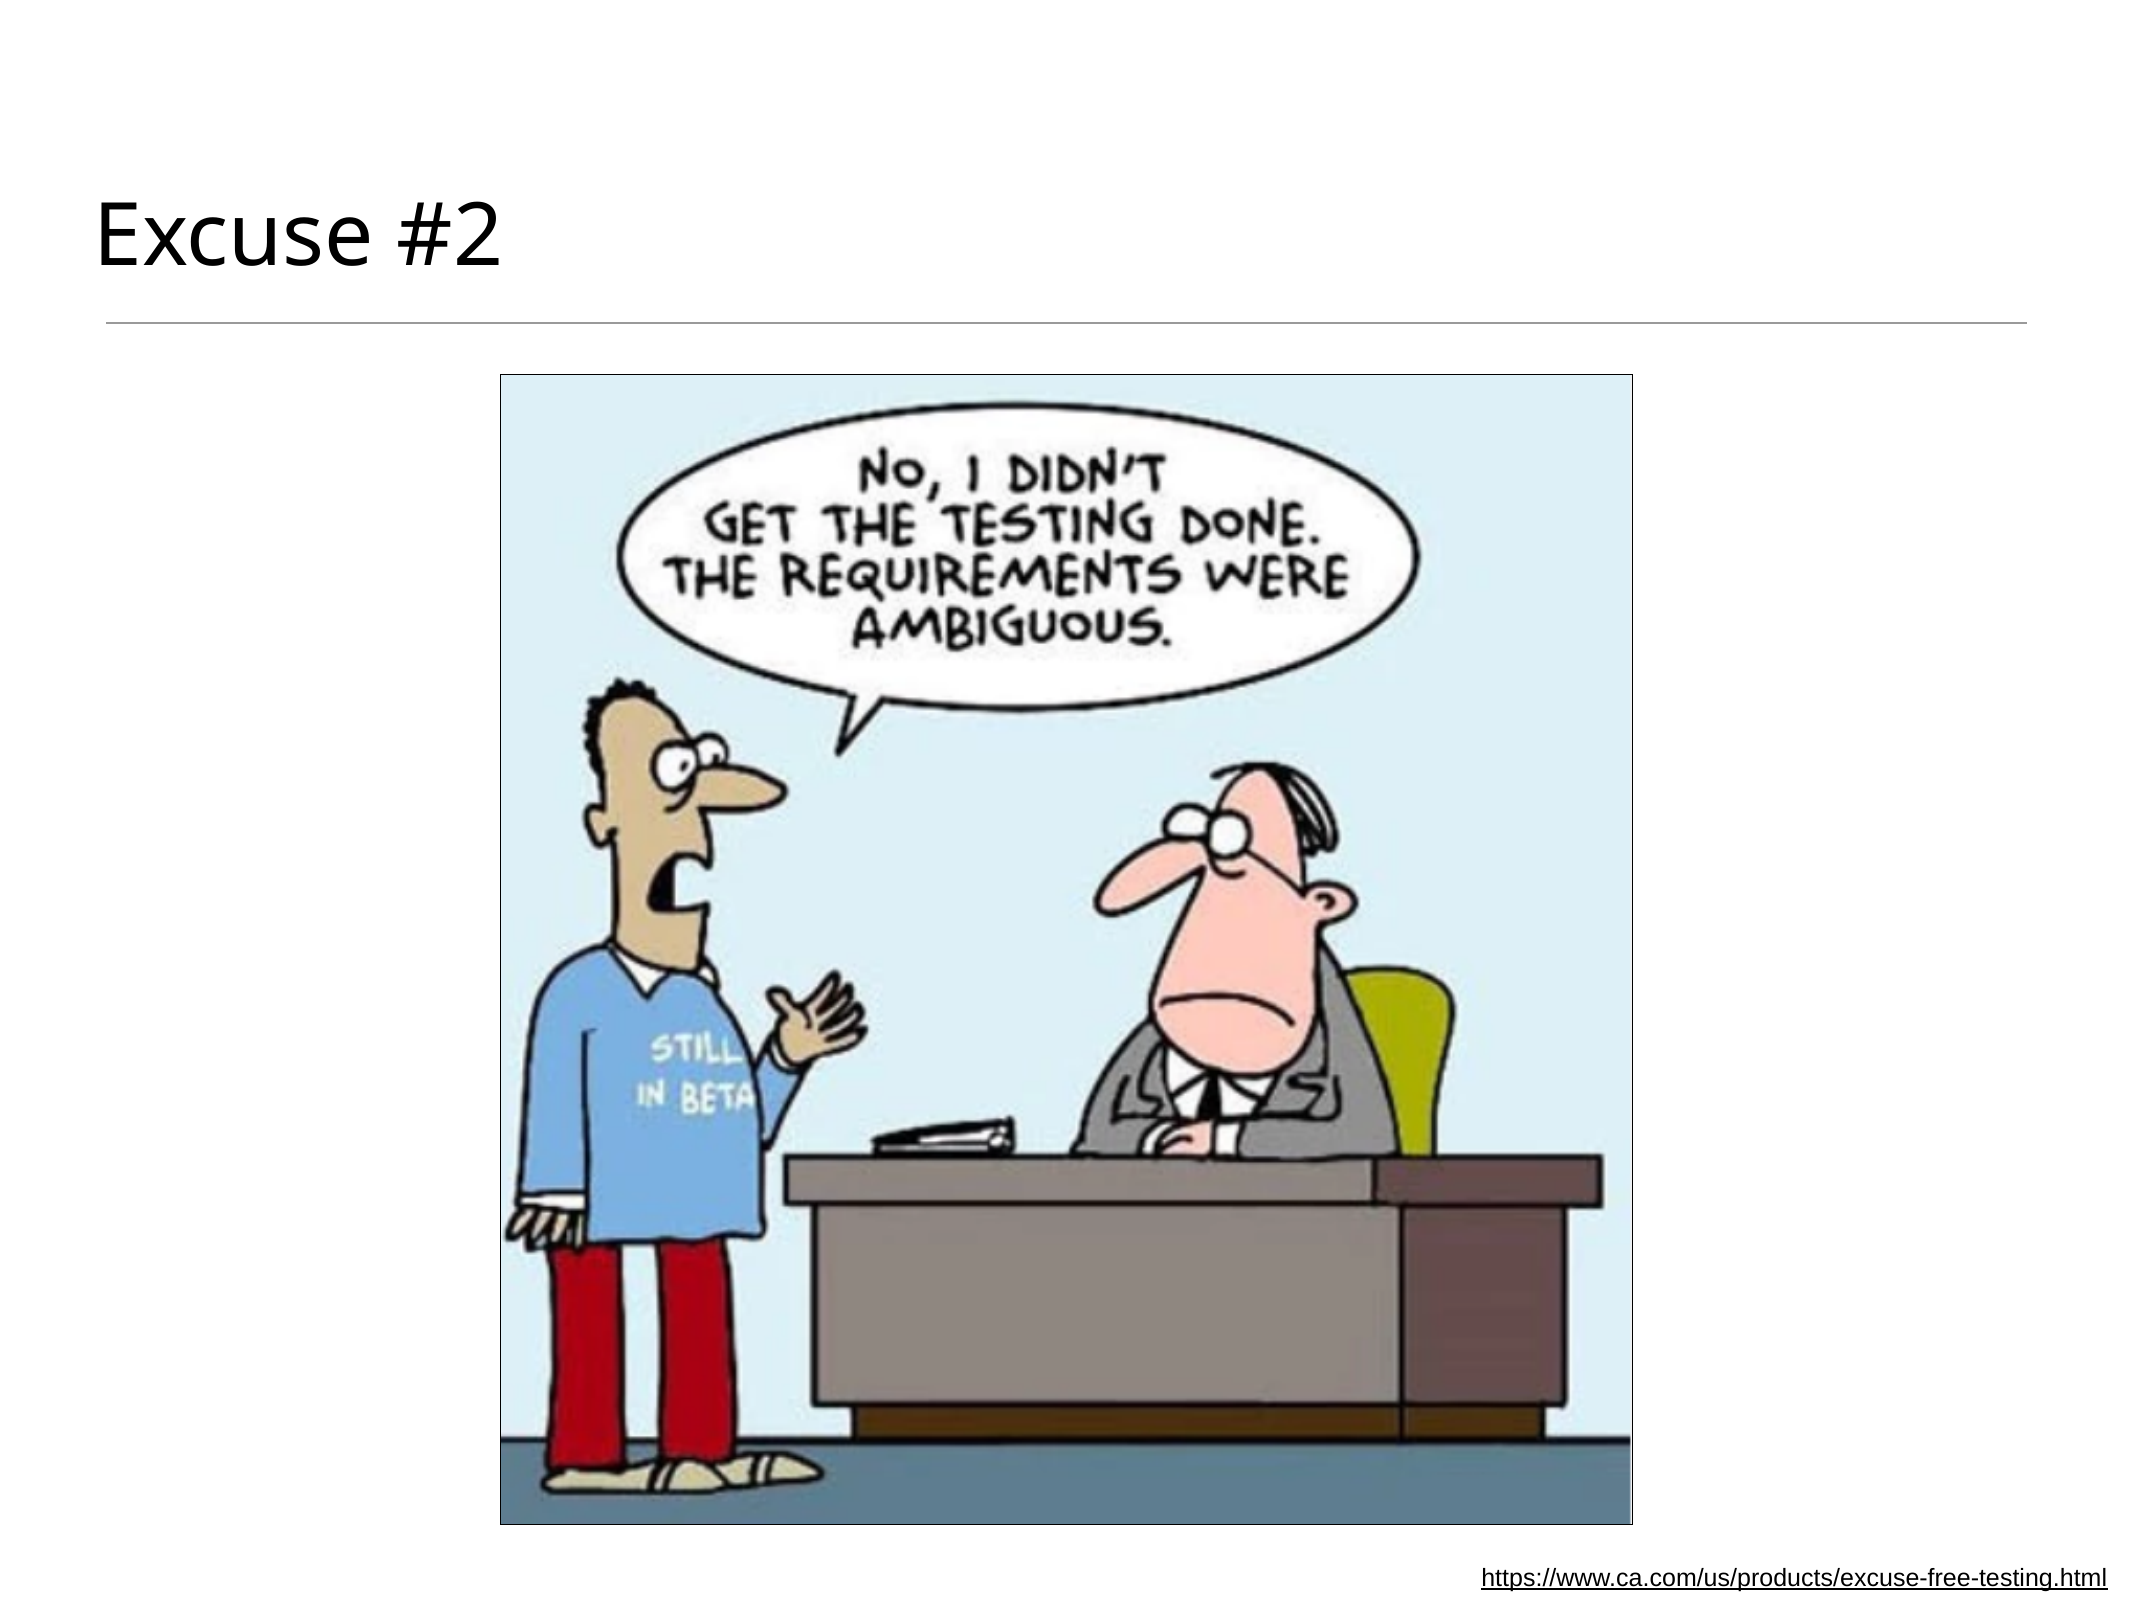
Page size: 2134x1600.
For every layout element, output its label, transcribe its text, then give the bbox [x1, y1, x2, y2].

picture [500, 374, 1633, 1526]
title Excuse #2 [93, 53, 2041, 284]
text_box https://www.ca.com/us/products/excuse-free-testing.html [1466, 1554, 2131, 1600]
